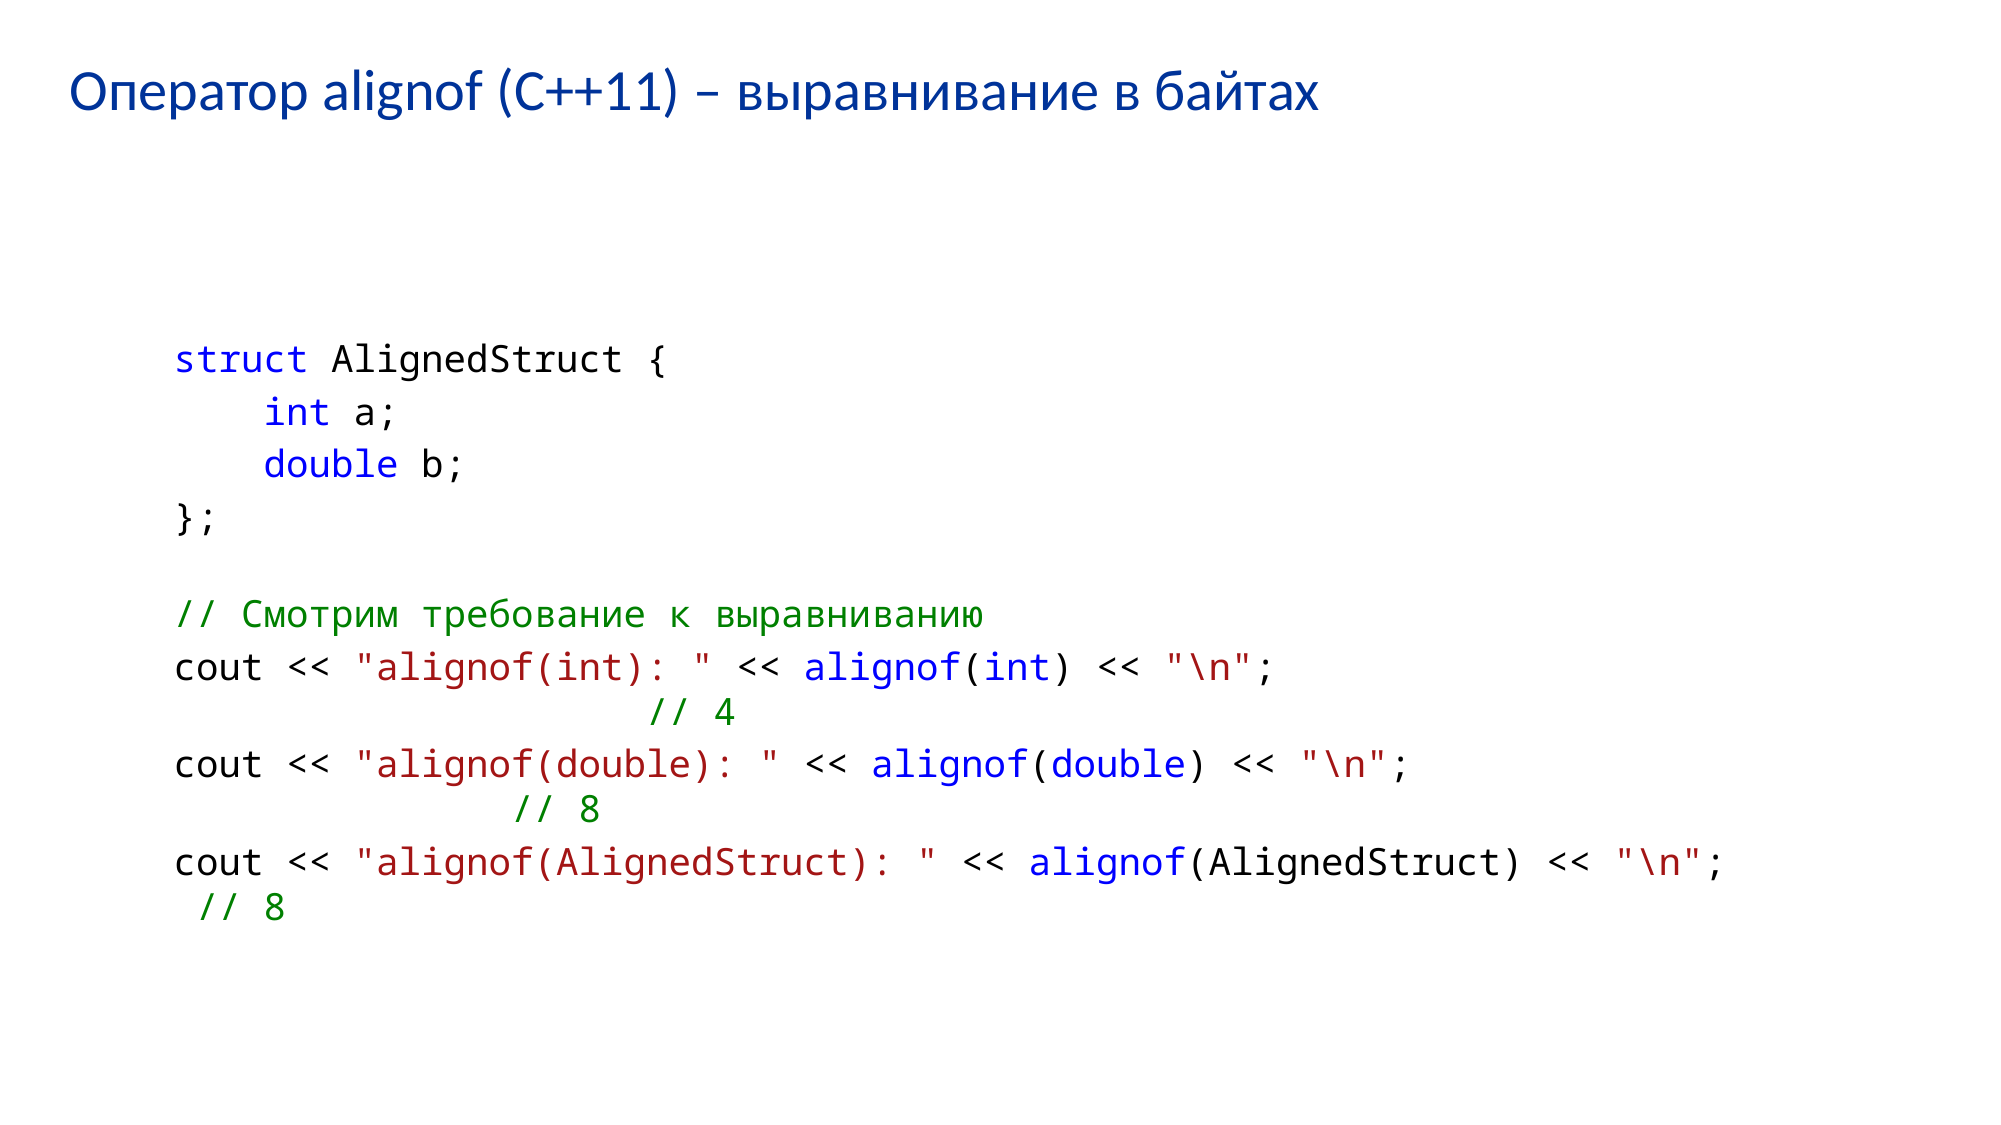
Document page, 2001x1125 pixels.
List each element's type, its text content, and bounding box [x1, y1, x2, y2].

list struct AlignedStruct { int a; double b; }; // Смотрим требование к выравниванию cout << "alignof(int): " << alignof(int) << "\n"; // 4 cout << "alignof(double): " << alignof(double) << "\n"; // 8 cout << "alignof(AlignedStruct): " << alignof(AlignedStruct) << "\n"; // 8 [158, 222, 1805, 966]
title Оператор alignof (C++11) – выравнивание в байтах [55, 45, 1945, 185]
